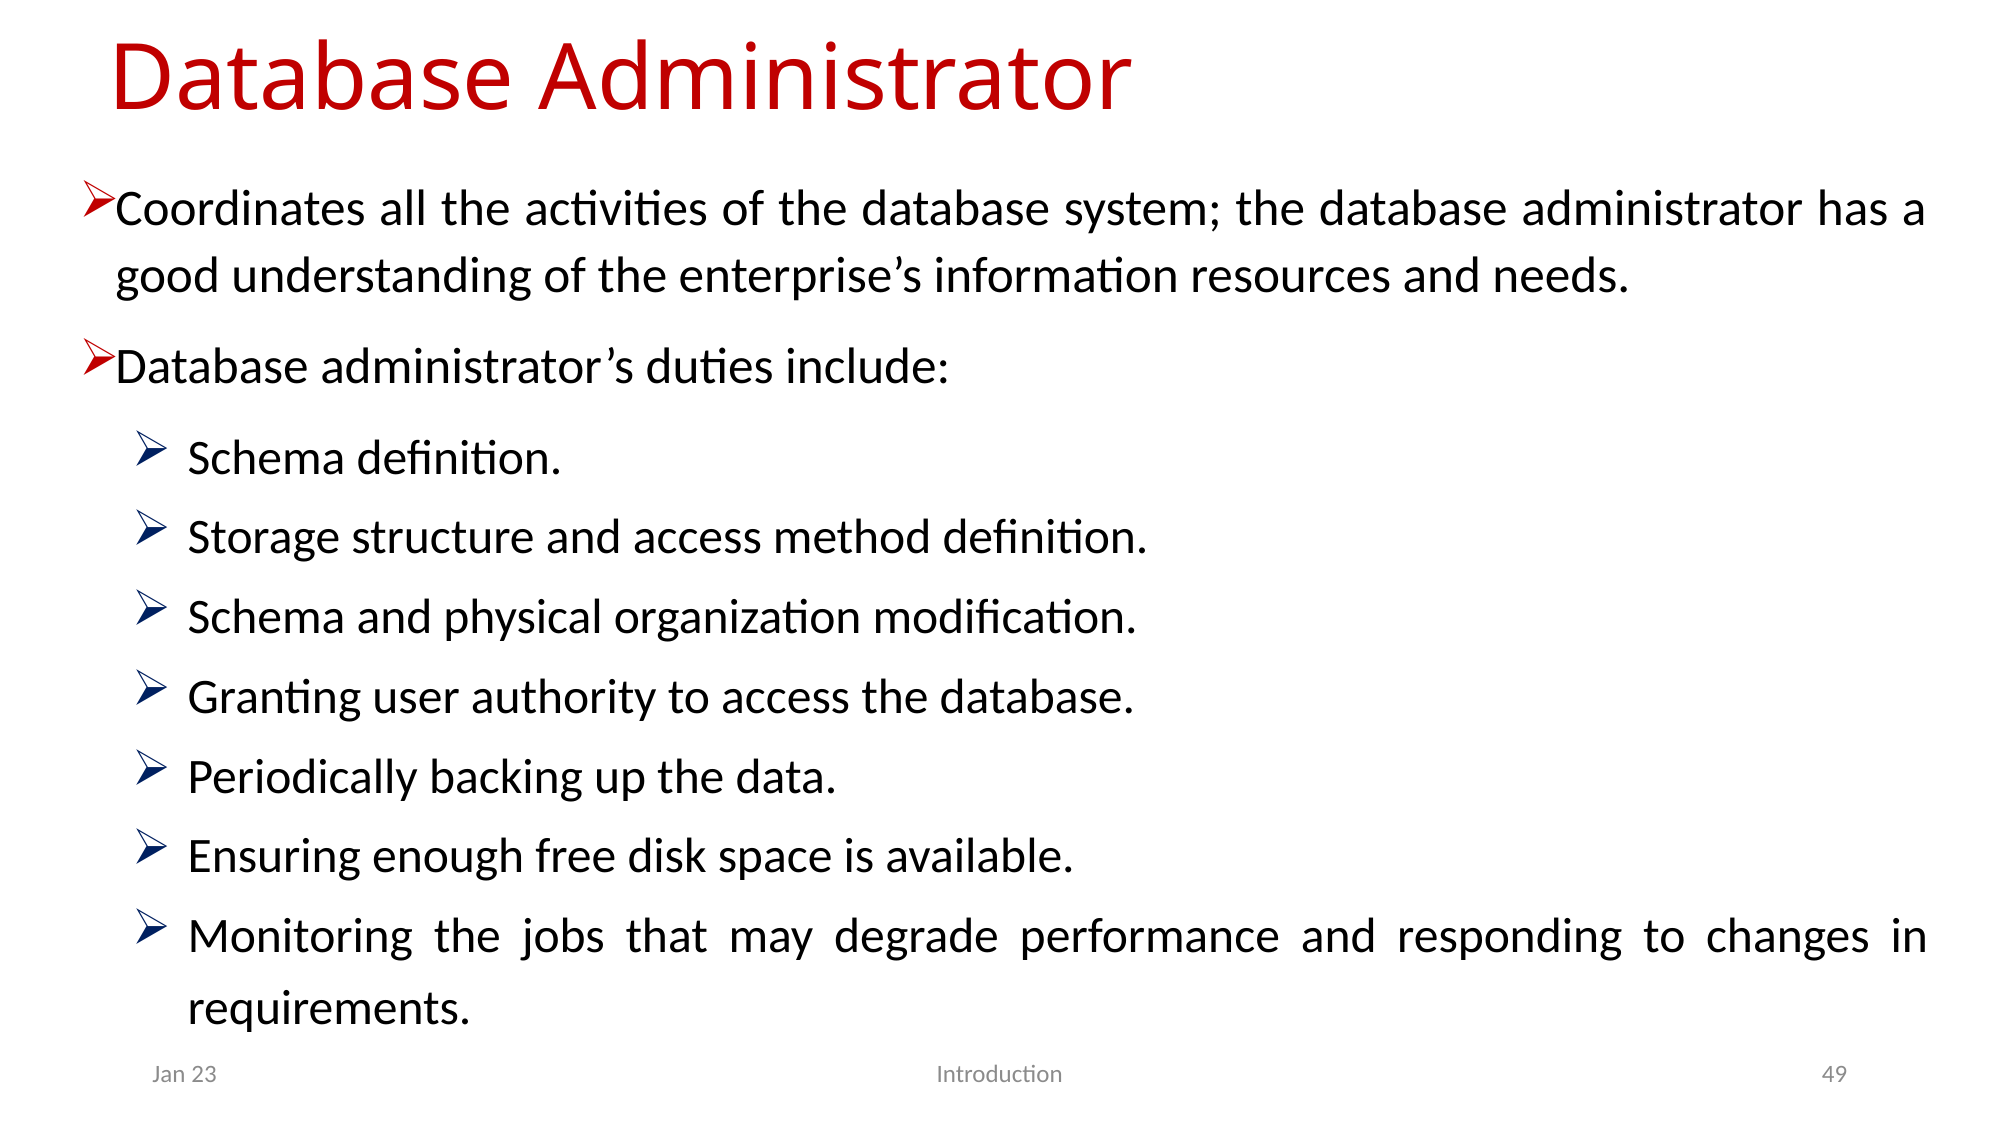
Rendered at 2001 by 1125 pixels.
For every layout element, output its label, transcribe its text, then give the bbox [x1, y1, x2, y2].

title Database Administrator [93, 0, 1819, 160]
footer Introduction [662, 1043, 1338, 1103]
list Coordinates all the activities of the database system; the database administrator has a good understanding of the enterprise’s information resources and needs. Database administrator’s duties include: Schema definition. Storage structure and access method definition. Schema and physical organization modification. Granting user authority to access the database. Periodically backing up the data. Ensuring enough free disk space is available. Monitoring the jobs that may degrade performance and responding to changes in requirements. [64, 160, 1944, 1043]
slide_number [137, 1042, 588, 1103]
slide_number 49 [1412, 1043, 1863, 1103]
